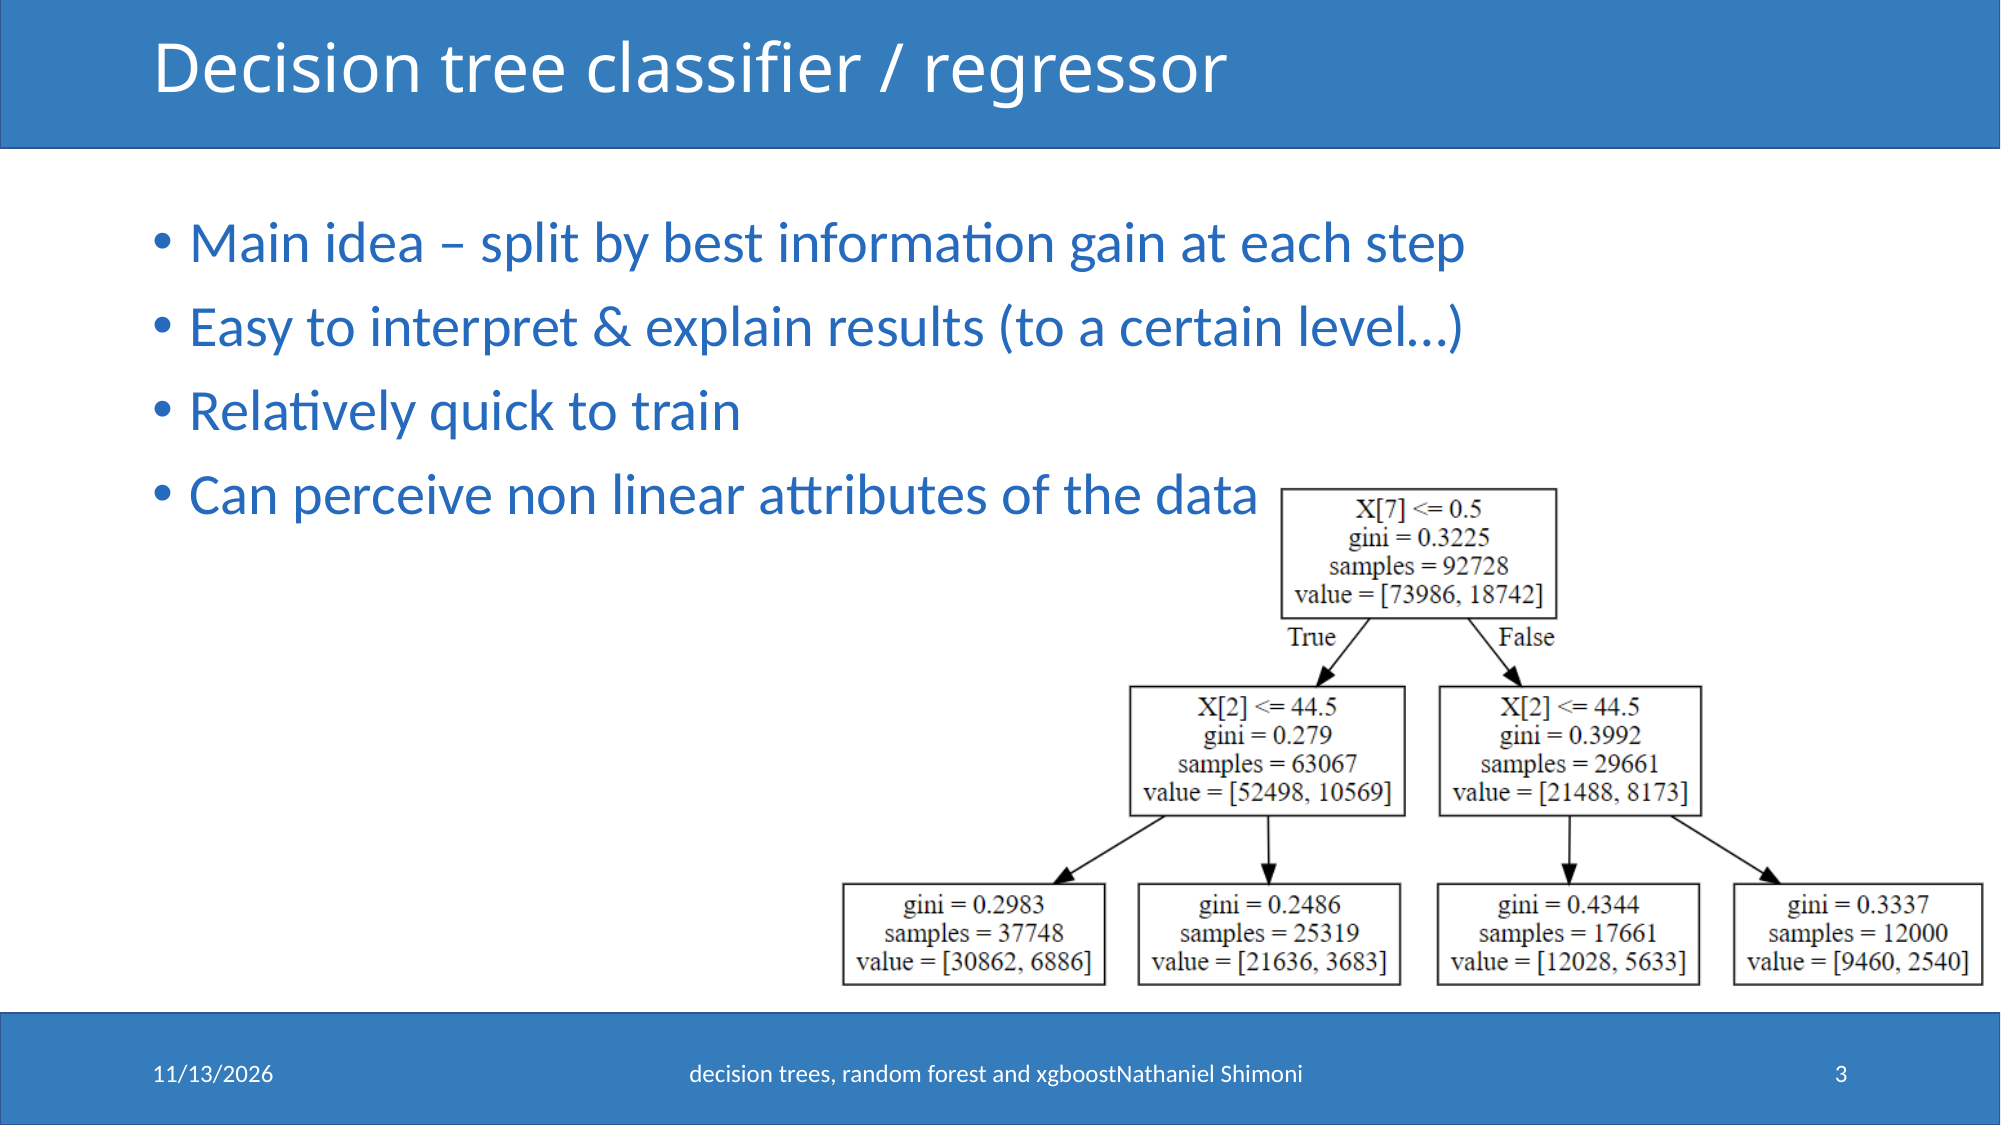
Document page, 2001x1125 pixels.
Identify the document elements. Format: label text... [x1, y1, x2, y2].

slide_number 3 [1412, 1042, 1863, 1103]
list Main idea – split by best information gain at each step Easy to interpret & explain results (to a certain level…) Relatively quick to train Can perceive non linear attributes of the data [137, 205, 1863, 1014]
picture [833, 483, 1993, 995]
title Decision tree classifier / regressor [137, 26, 1863, 115]
footer decision trees, random forest and xgboostNathaniel Shimoni [662, 1042, 1338, 1103]
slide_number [137, 1042, 588, 1103]
